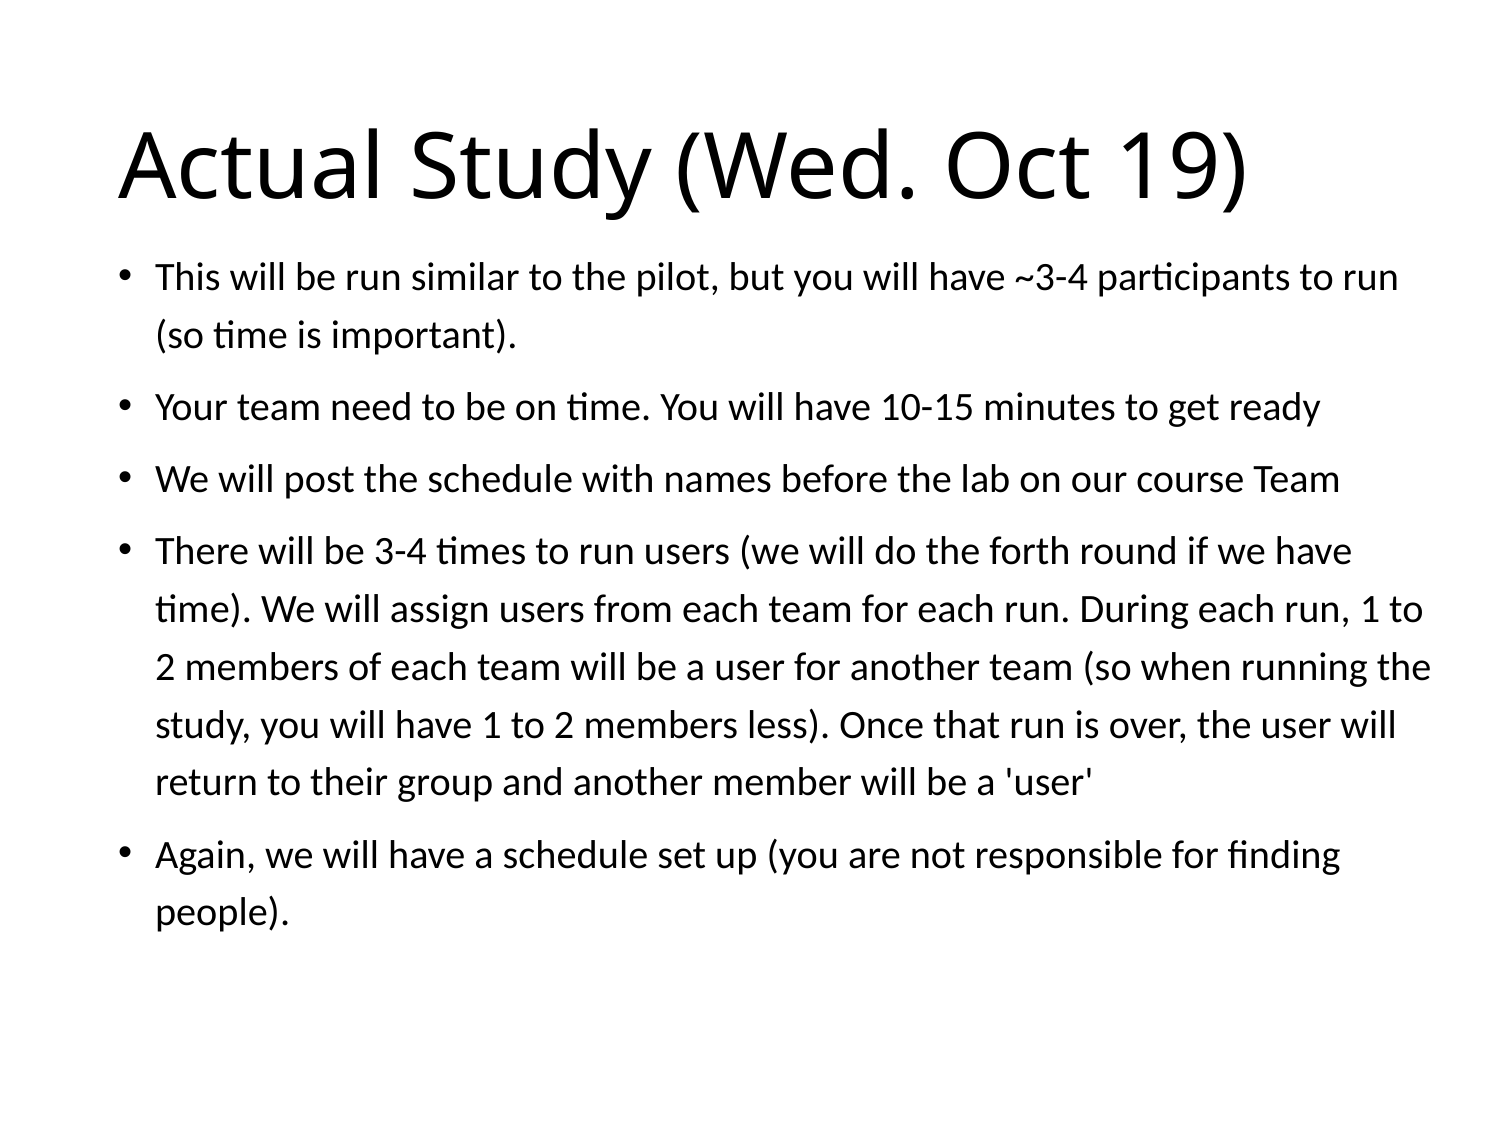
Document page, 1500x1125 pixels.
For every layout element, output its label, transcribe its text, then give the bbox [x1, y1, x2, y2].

title Actual Study (Wed. Oct 19) [103, 59, 1397, 233]
list This will be run similar to the pilot, but you will have ~3-4 participants to run (so time is important). Your team need to be on time. You will have 10-15 minutes to get ready We will post the schedule with names before the lab on our course Team There will be 3-4 times to run users (we will do the forth round if we have time). We will assign users from each team for each run. During each run, 1 to 2 members of each team will be a user for another team (so when running the study, you will have 1 to 2 members less). Once that run is over, the user will return to their group and another member will be a 'user' Again, we will have a schedule set up (you are not responsible for finding people). [103, 233, 1461, 947]
